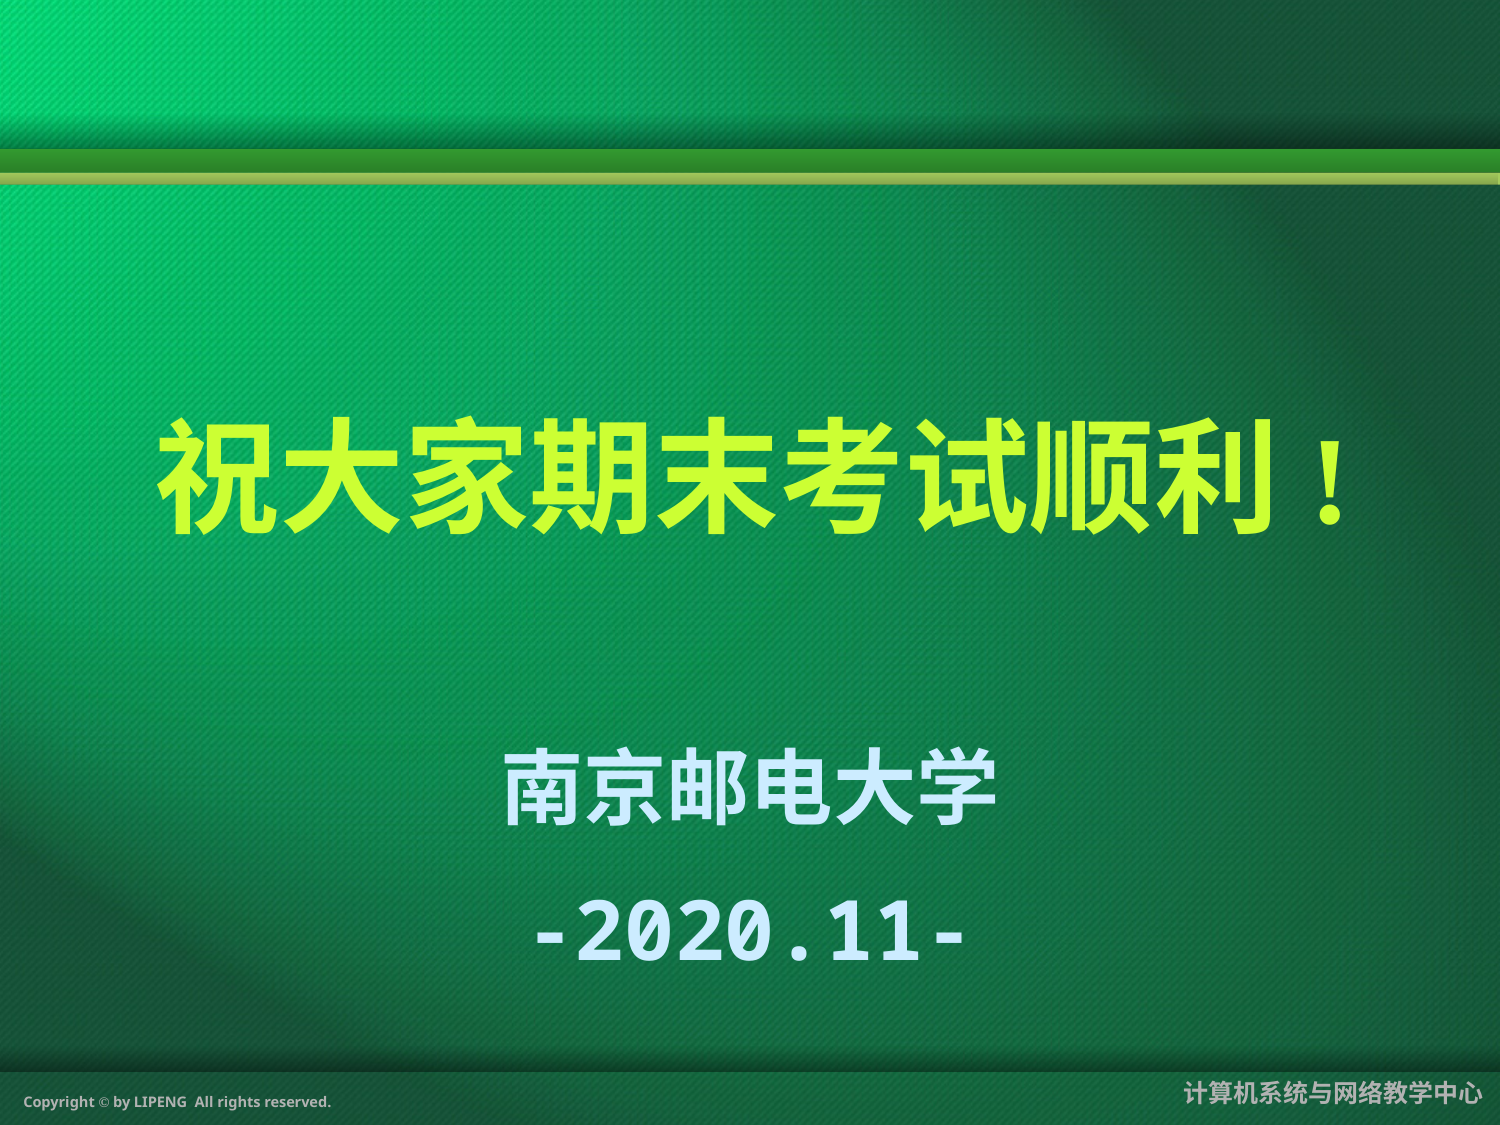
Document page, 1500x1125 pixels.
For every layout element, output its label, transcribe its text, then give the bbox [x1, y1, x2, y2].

text_box 祝大家期末考试顺利! [35, 290, 1471, 657]
picture [0, 185, 1500, 1125]
picture [0, 0, 1500, 148]
text_box 南京邮电大学 -2020.11- [193, 727, 1307, 985]
